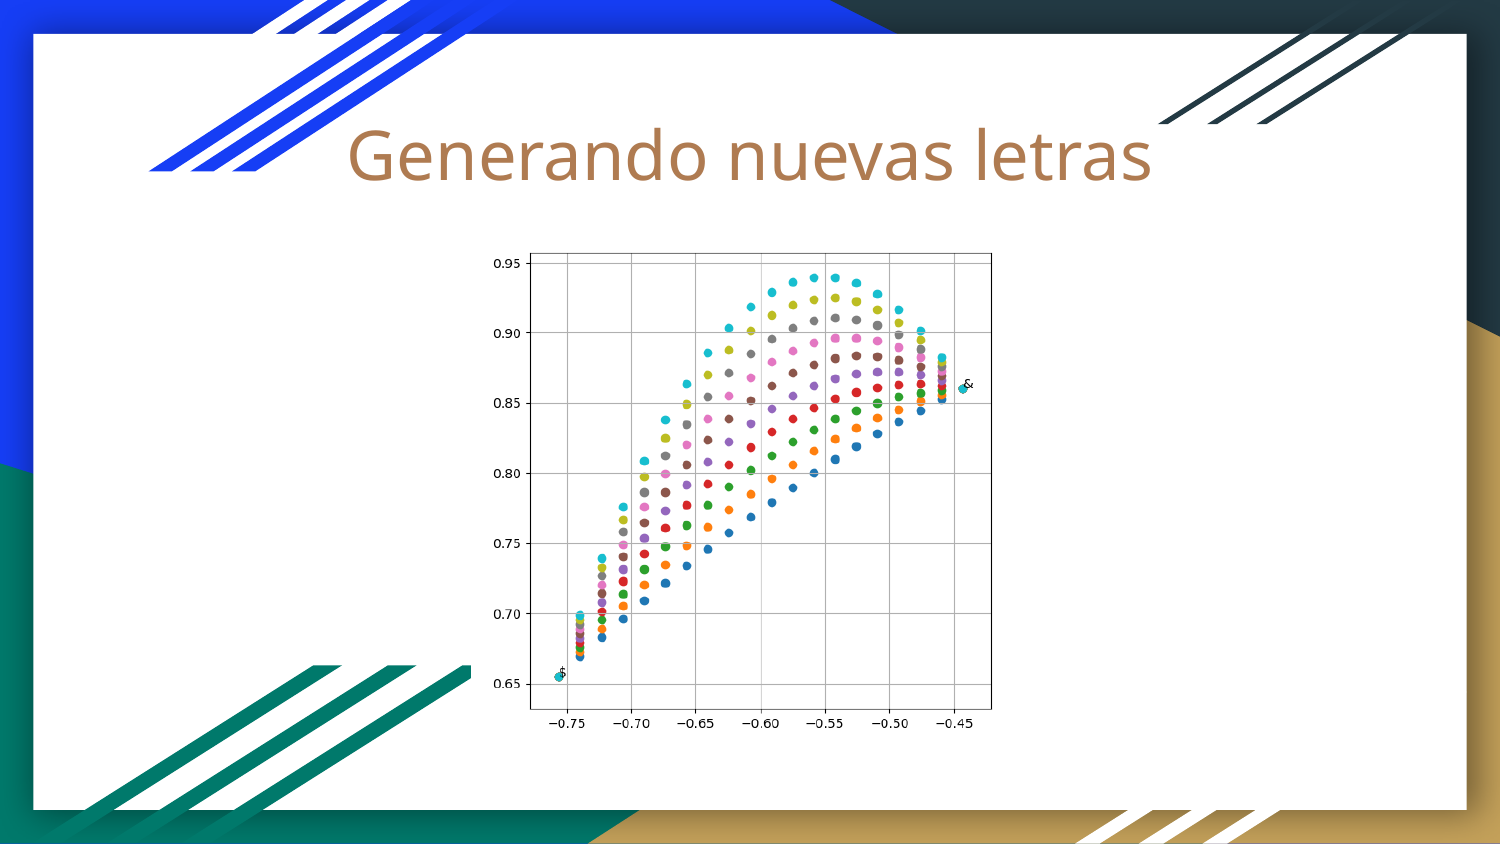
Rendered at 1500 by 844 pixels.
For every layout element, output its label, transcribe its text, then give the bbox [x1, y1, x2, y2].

picture [471, 231, 1029, 754]
title Generando nuevas letras [43, 34, 1457, 272]
